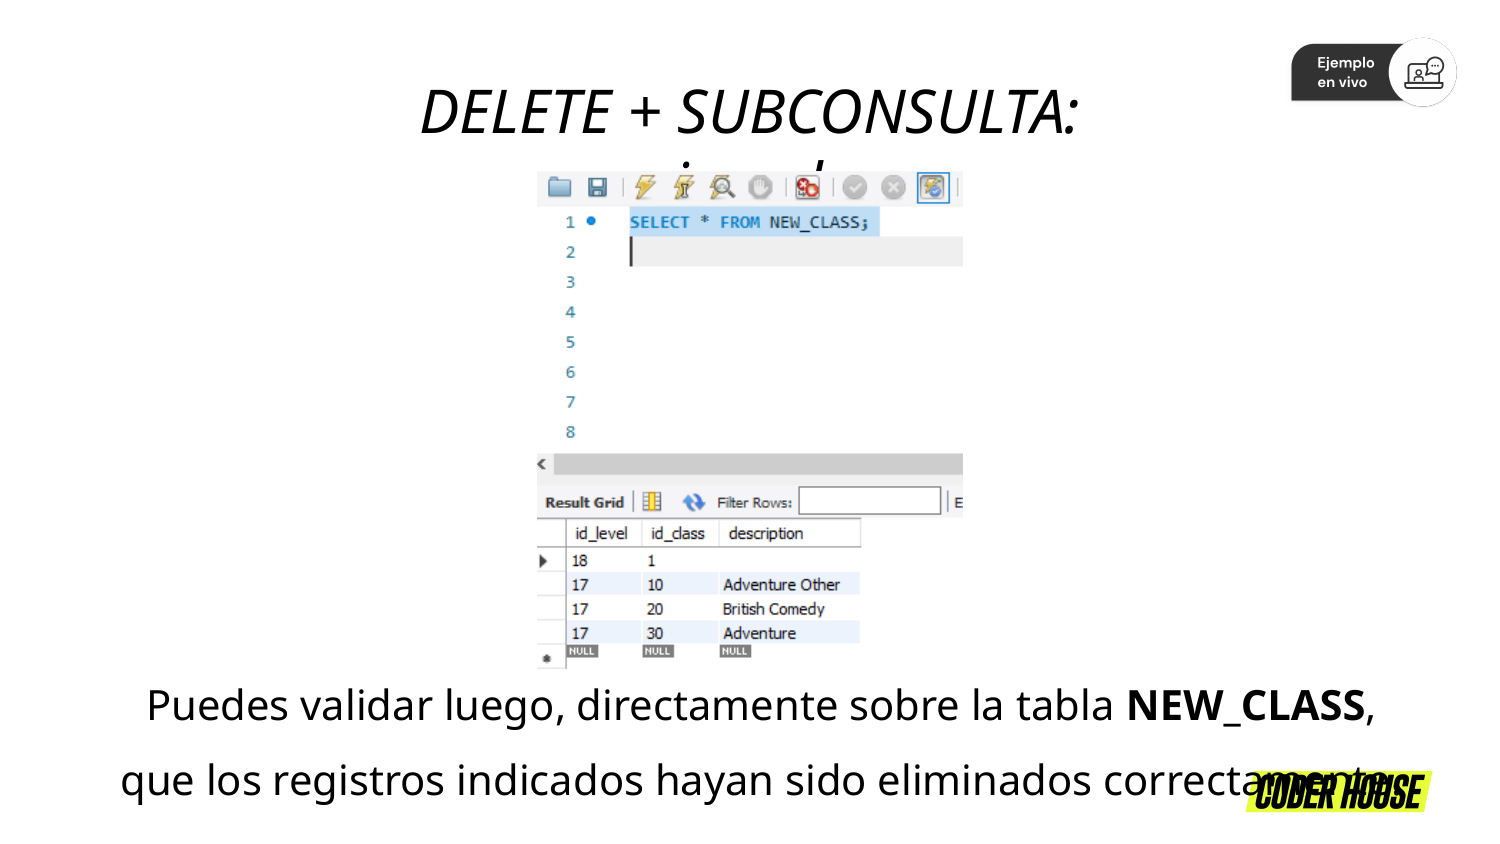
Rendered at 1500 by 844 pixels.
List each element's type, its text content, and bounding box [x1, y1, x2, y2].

text_box Puedes validar luego, directamente sobre la tabla NEW_CLASS, que los registros indicados hayan sido eliminados correctamente. [98, 638, 1425, 819]
text_box DELETE + SUBCONSULTA: ejemplo [317, 58, 1183, 175]
picture [1276, 33, 1472, 111]
picture [537, 171, 963, 673]
picture [1241, 764, 1437, 819]
